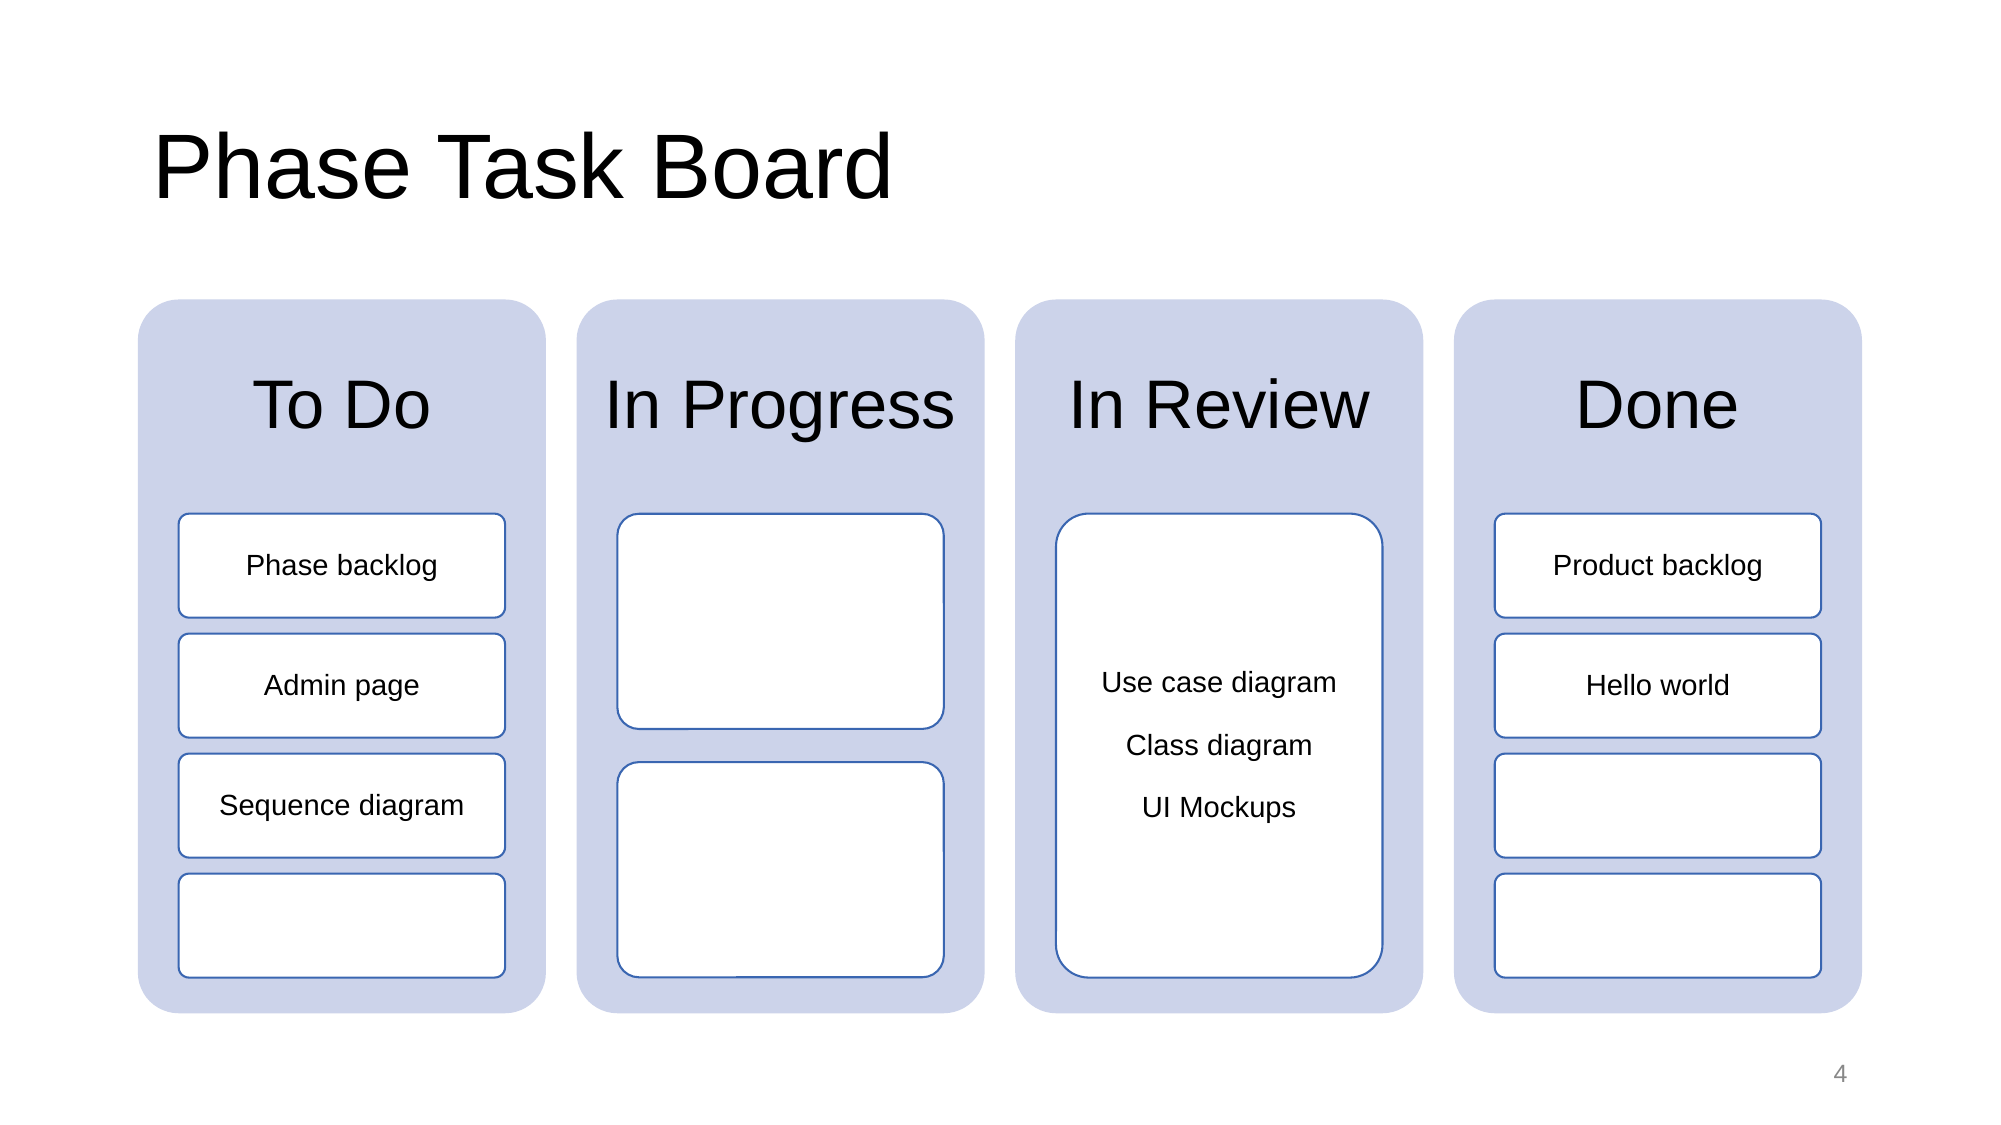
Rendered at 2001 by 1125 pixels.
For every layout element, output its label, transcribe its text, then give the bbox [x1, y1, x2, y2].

slide_number ‹#› [1412, 1042, 1863, 1103]
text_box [137, 299, 1863, 1014]
title Phase Task Board [137, 59, 1863, 278]
